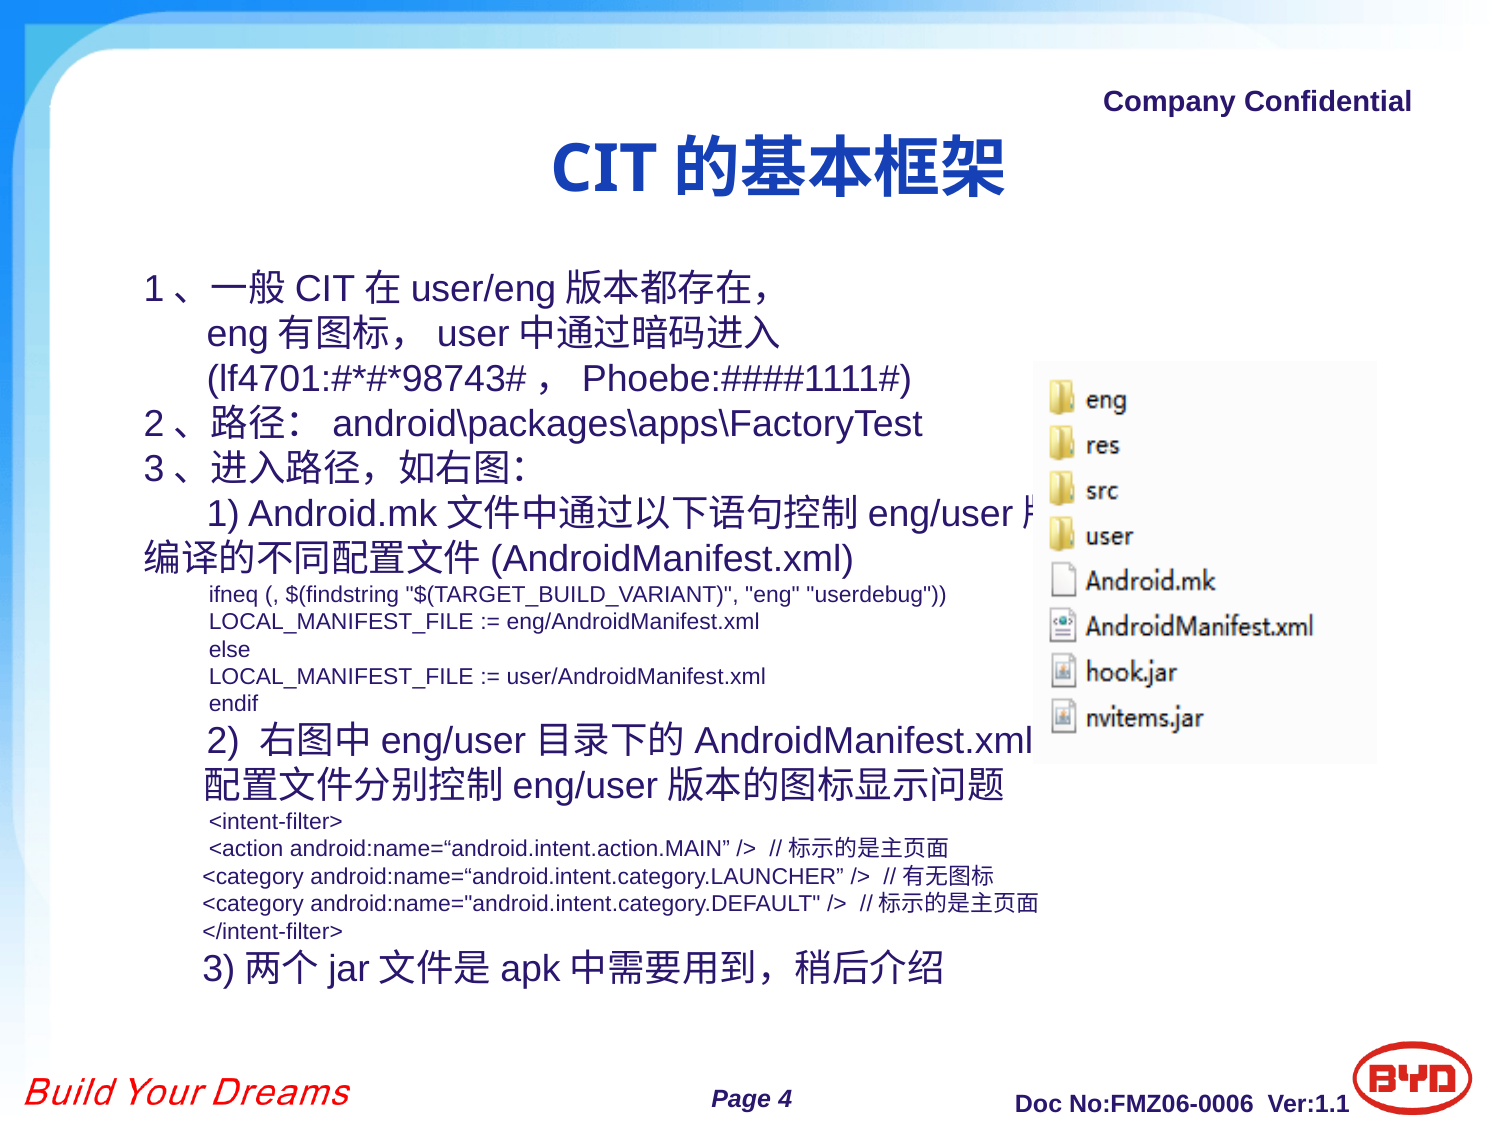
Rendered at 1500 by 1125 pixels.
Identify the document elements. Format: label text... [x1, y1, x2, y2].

picture [0, 0, 1500, 1125]
text_box 1、一般CIT在user/eng版本都存在， eng有图标，user中通过暗码进入 (lf4701:#*#*98743#，Phoebe:####1111#) 2、路径：android\packages\apps\FactoryTest 3、进入路径，如右图： 1) Android.mk文件中通过以下语句控制eng/user版本 编译的不同配置文件(AndroidManifest.xml) ifneq (, $(findstring "$(TARGET_BUILD_VARIANT)", "eng" "userdebug")) LOCAL_MANIFEST_FILE := eng/AndroidManifest.xml else LOCAL_MANIFEST_FILE := user/AndroidManifest.xml endif 2) 右图中eng/user目录下的AndroidManifest.xml 配置文件分别控制eng/user版本的图标显示问题 <intent-filter> <action android:name=“android.intent.action.MAIN” /> //标示的是主页面 <category android:name=“android.intent.category.LAUNCHER” /> //有无图标 <category android:name="android.intent.category.DEFAULT" /> //标示的是主页面 </intent-filter> 3)两个jar文件是apk中需要用到，稍后介绍 [128, 234, 1372, 1024]
text_box CIT的基本框架 [535, 117, 1023, 212]
